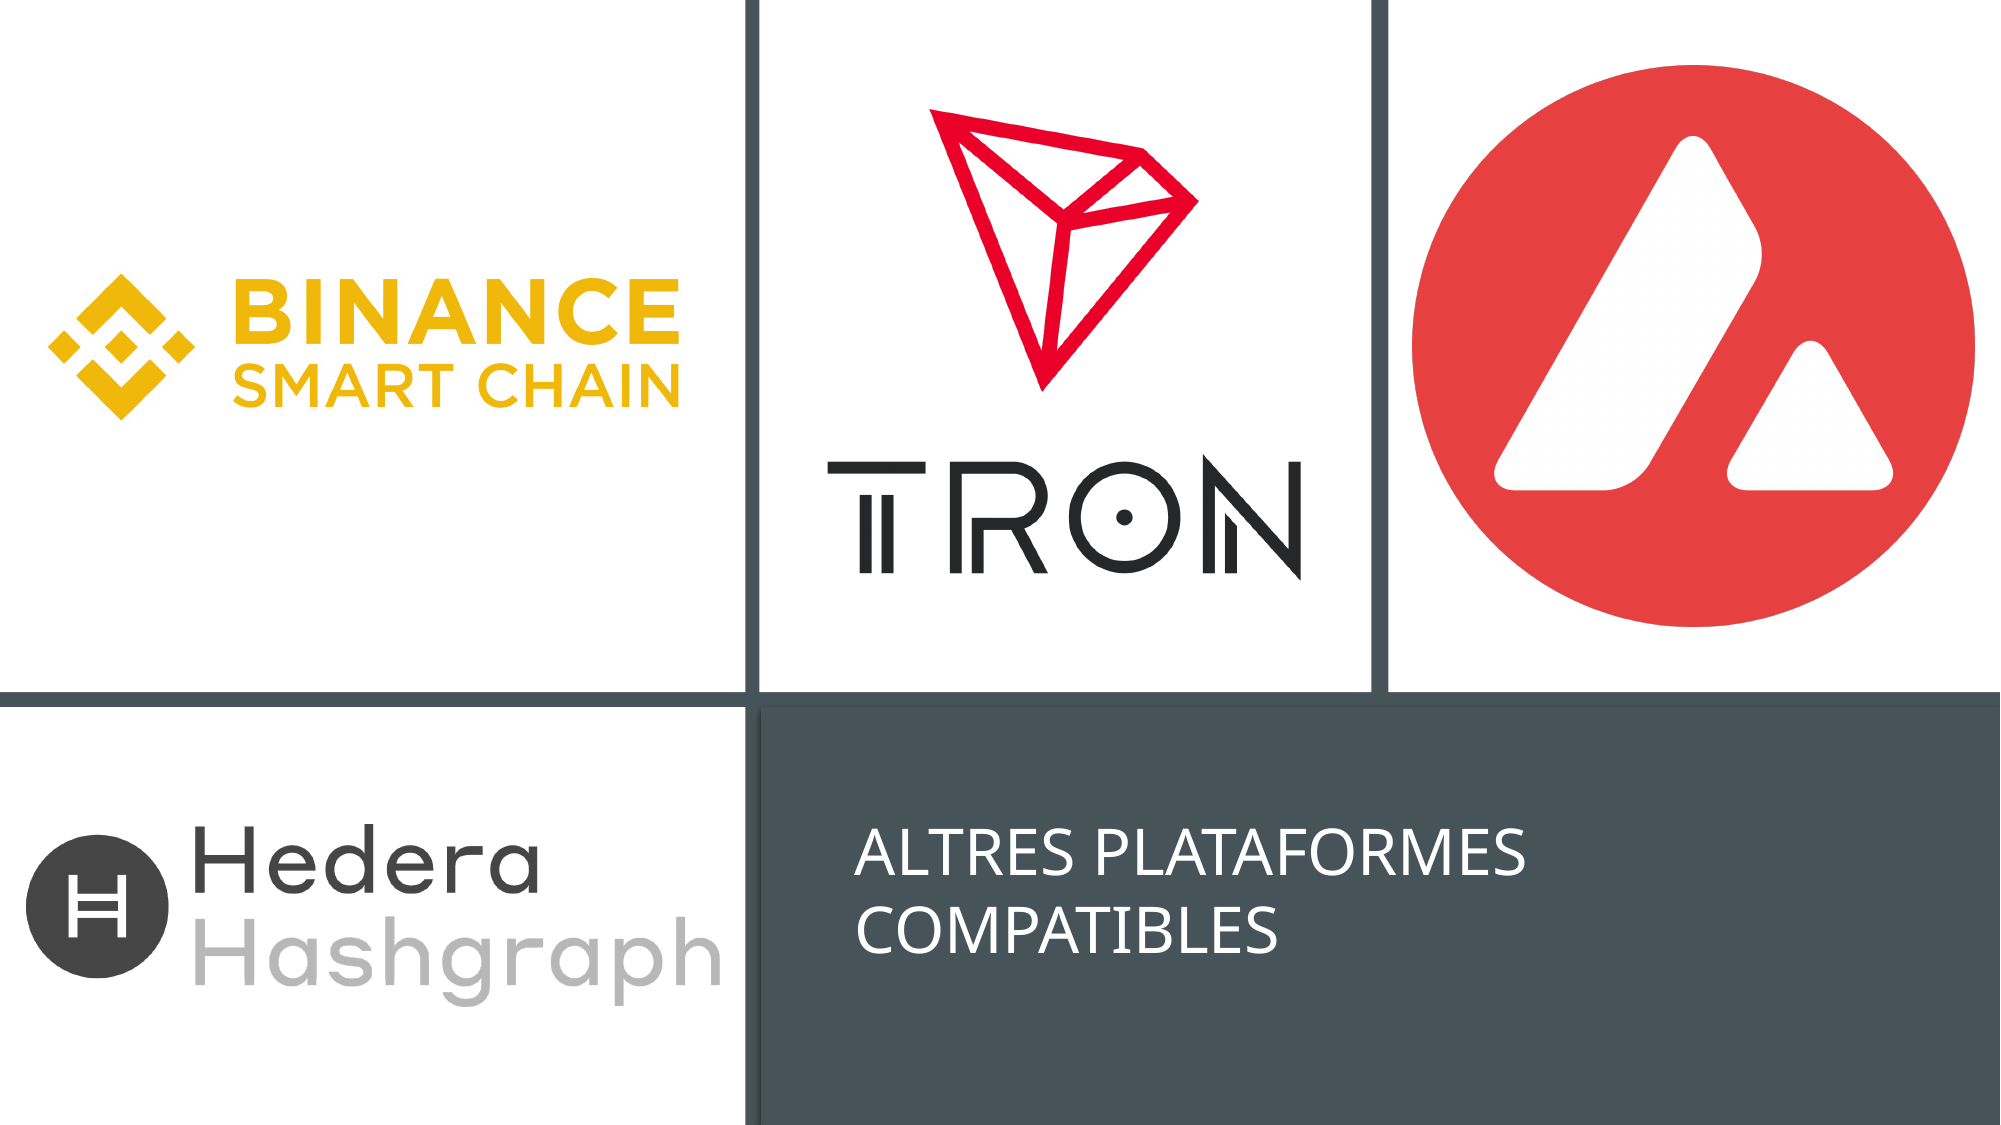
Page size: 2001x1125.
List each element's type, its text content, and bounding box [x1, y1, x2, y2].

text_box [758, 0, 1373, 694]
title Altres plataformes compatibles [839, 803, 1922, 974]
text_box [0, 0, 2000, 1125]
picture [785, 67, 1342, 625]
text_box [760, 706, 2000, 1125]
picture [1412, 64, 1975, 628]
picture [25, 248, 720, 444]
picture [25, 824, 720, 1008]
text_box [0, 0, 747, 694]
text_box [0, 705, 747, 1125]
text_box [1387, 0, 2000, 694]
